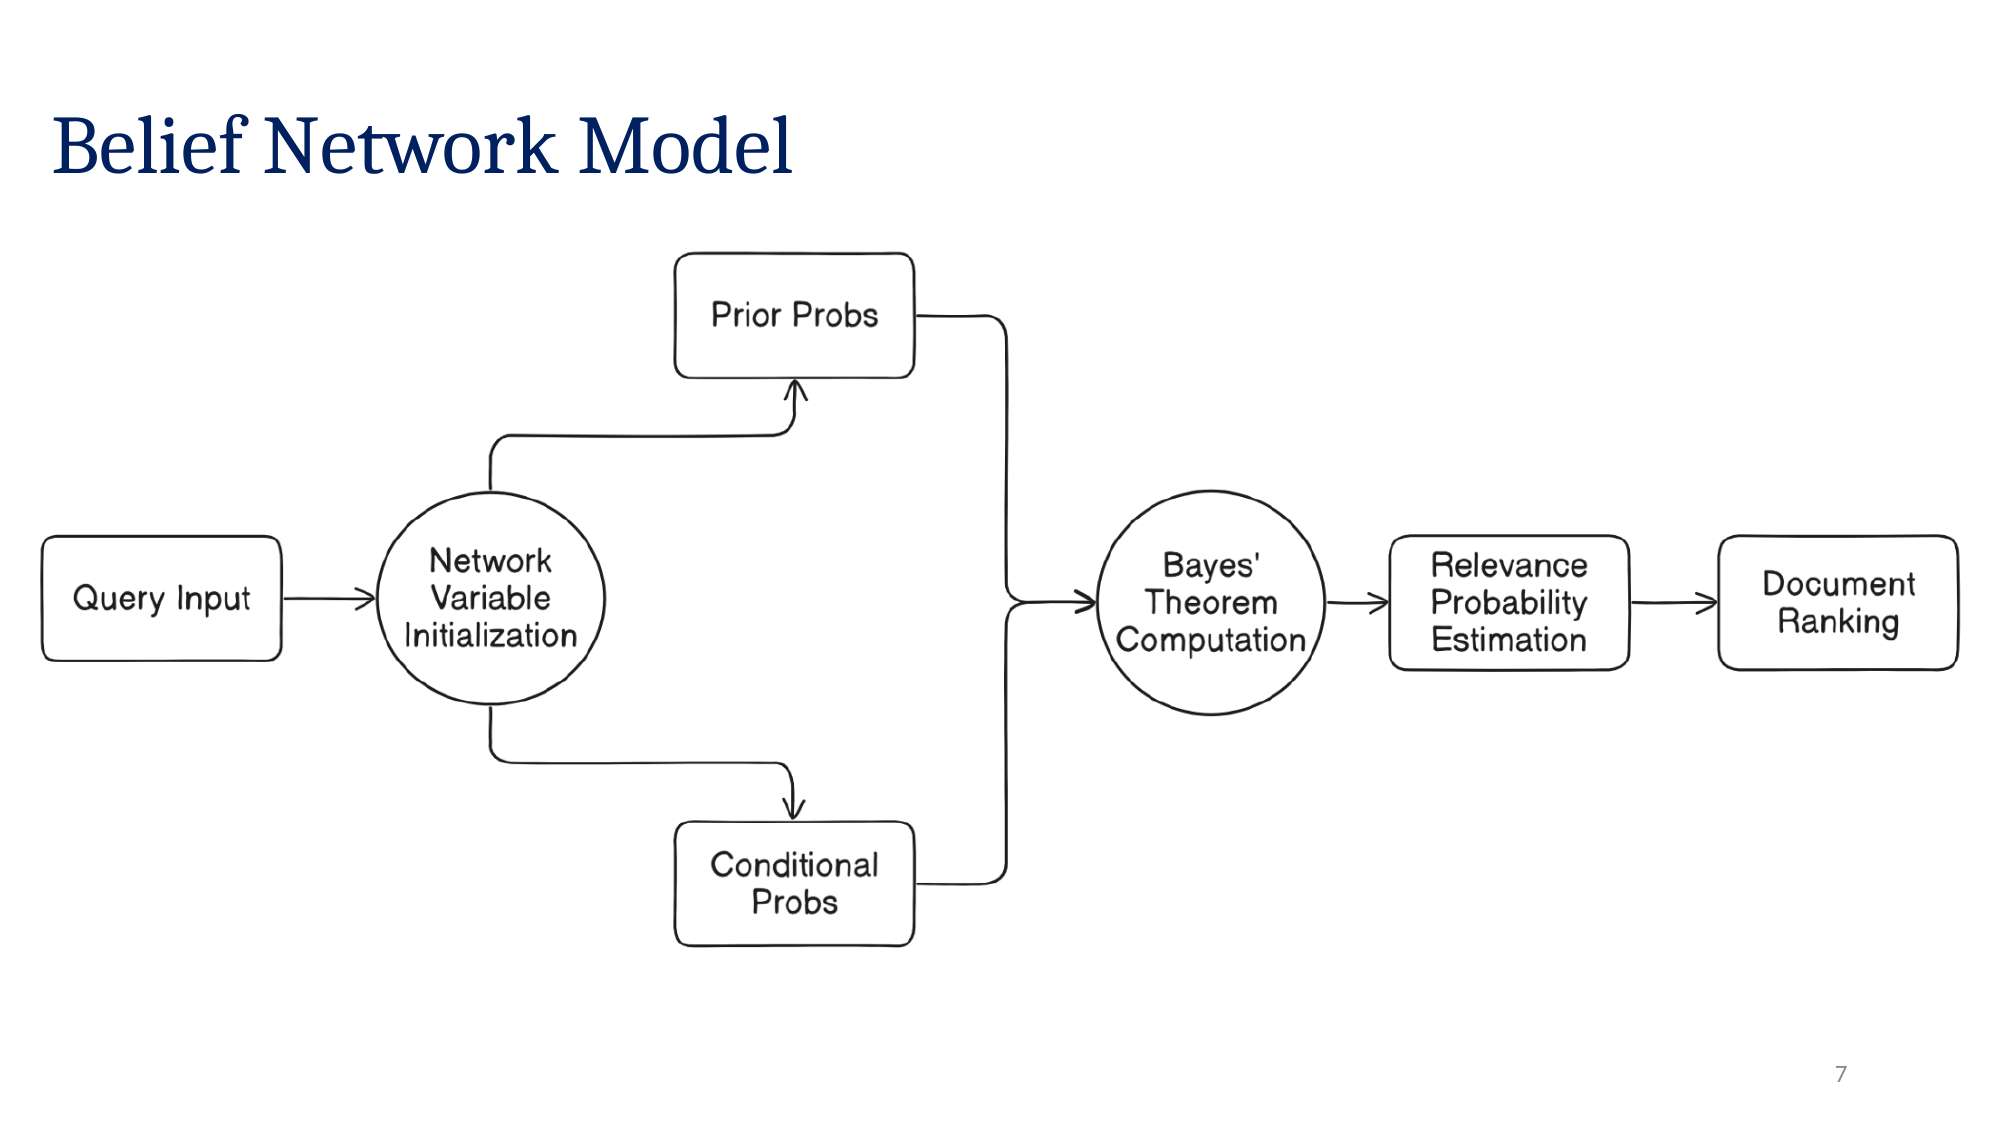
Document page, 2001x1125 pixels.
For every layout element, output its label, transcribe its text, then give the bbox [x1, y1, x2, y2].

slide_number ‹#› [1412, 1042, 1863, 1103]
title Belief Network Model [36, 23, 1792, 236]
picture [24, 236, 1976, 964]
